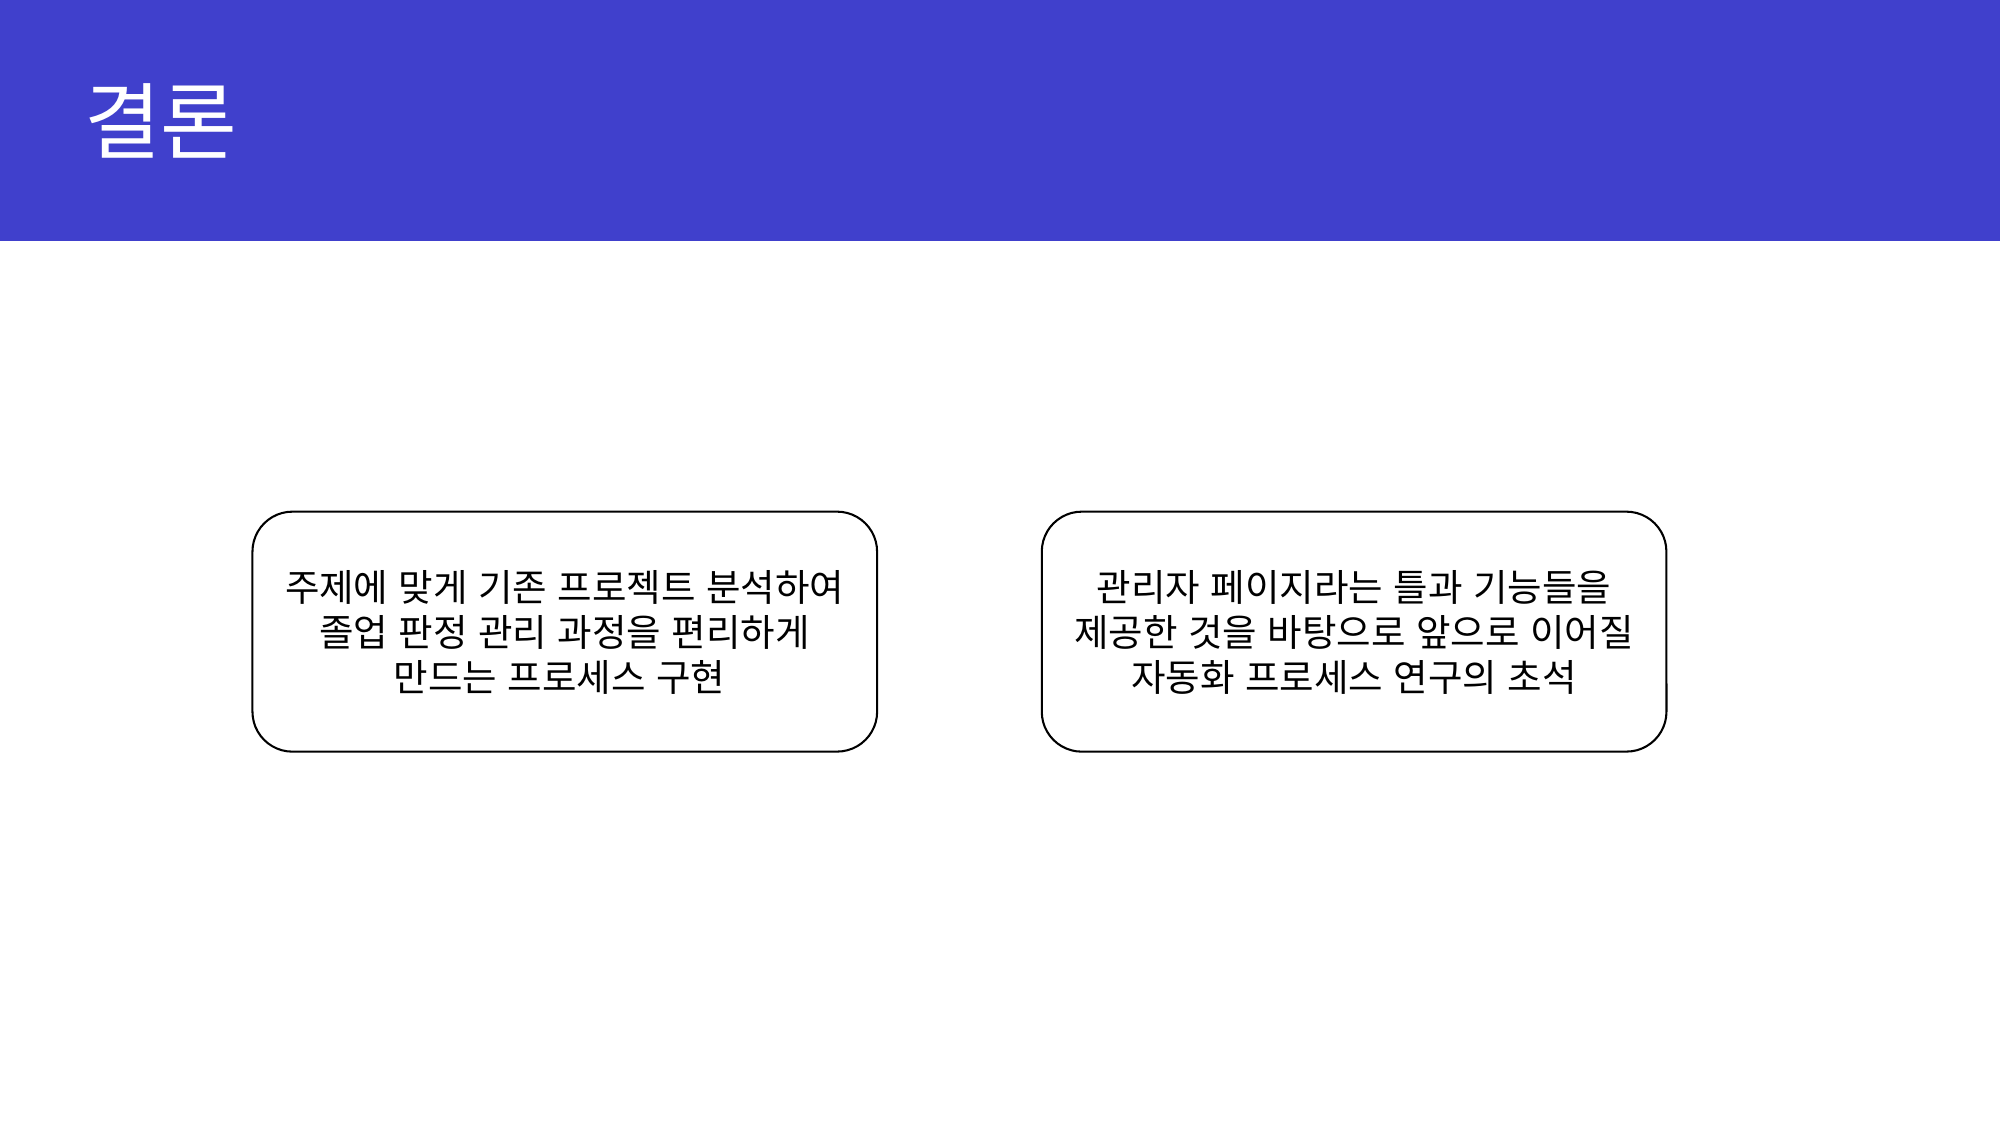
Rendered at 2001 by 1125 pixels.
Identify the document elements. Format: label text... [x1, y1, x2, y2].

text_box 관리자 페이지라는 틀과 기능들을 제공한 것을 바탕으로 앞으로 이어질 자동화 프로세스 연구의 초석 [1040, 510, 1668, 753]
text_box 결론 [69, 61, 253, 177]
text_box [0, 0, 2000, 241]
text_box 주제에 맞게 기존 프로젝트 분석하여 졸업 판정 관리 과정을 편리하게 만드는 프로세스 구현 [251, 510, 879, 753]
